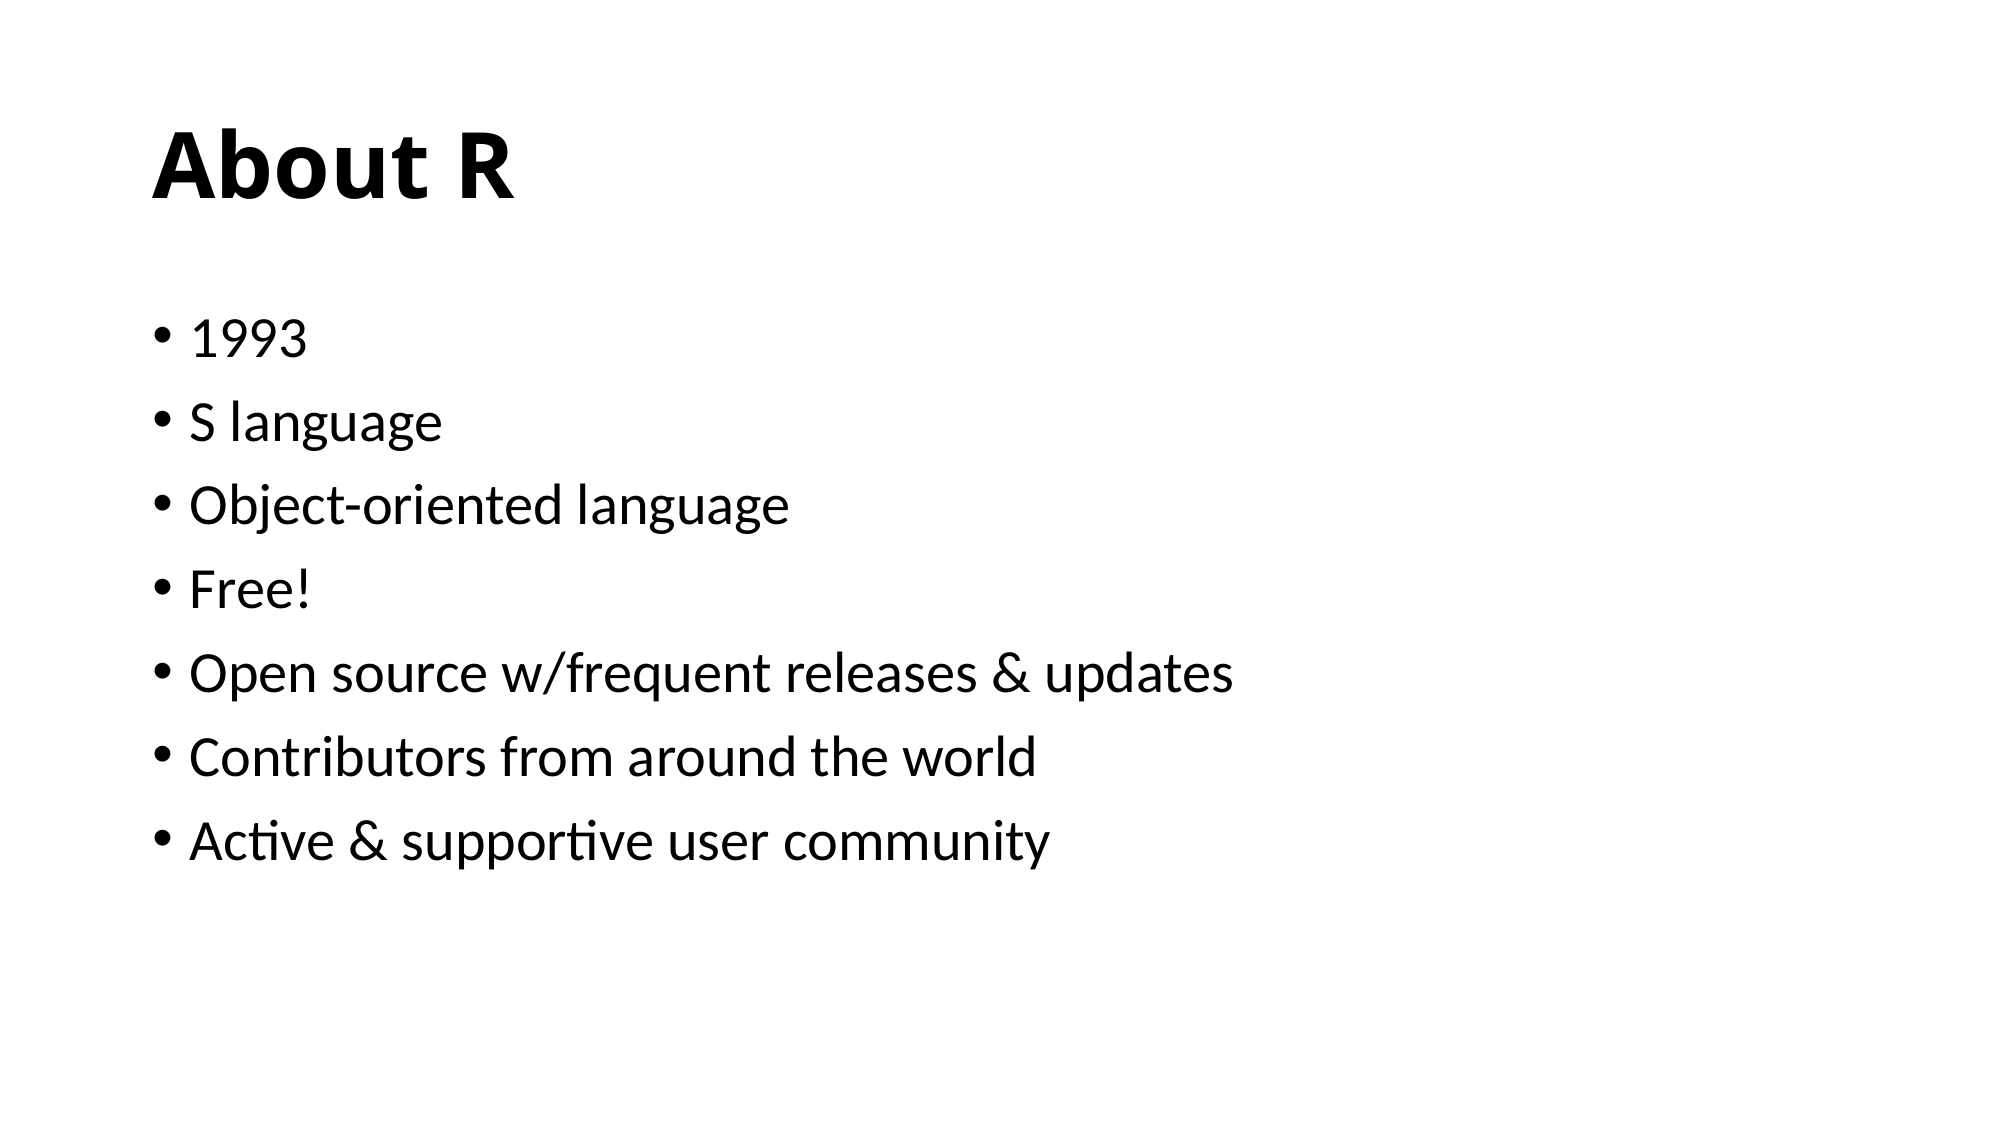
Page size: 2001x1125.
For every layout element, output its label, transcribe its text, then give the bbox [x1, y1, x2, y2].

title About R [137, 59, 1863, 278]
list 1993 S language Object-oriented language Free! Open source w/frequent releases & updates Contributors from around the world Active & supportive user community [137, 299, 1863, 1014]
